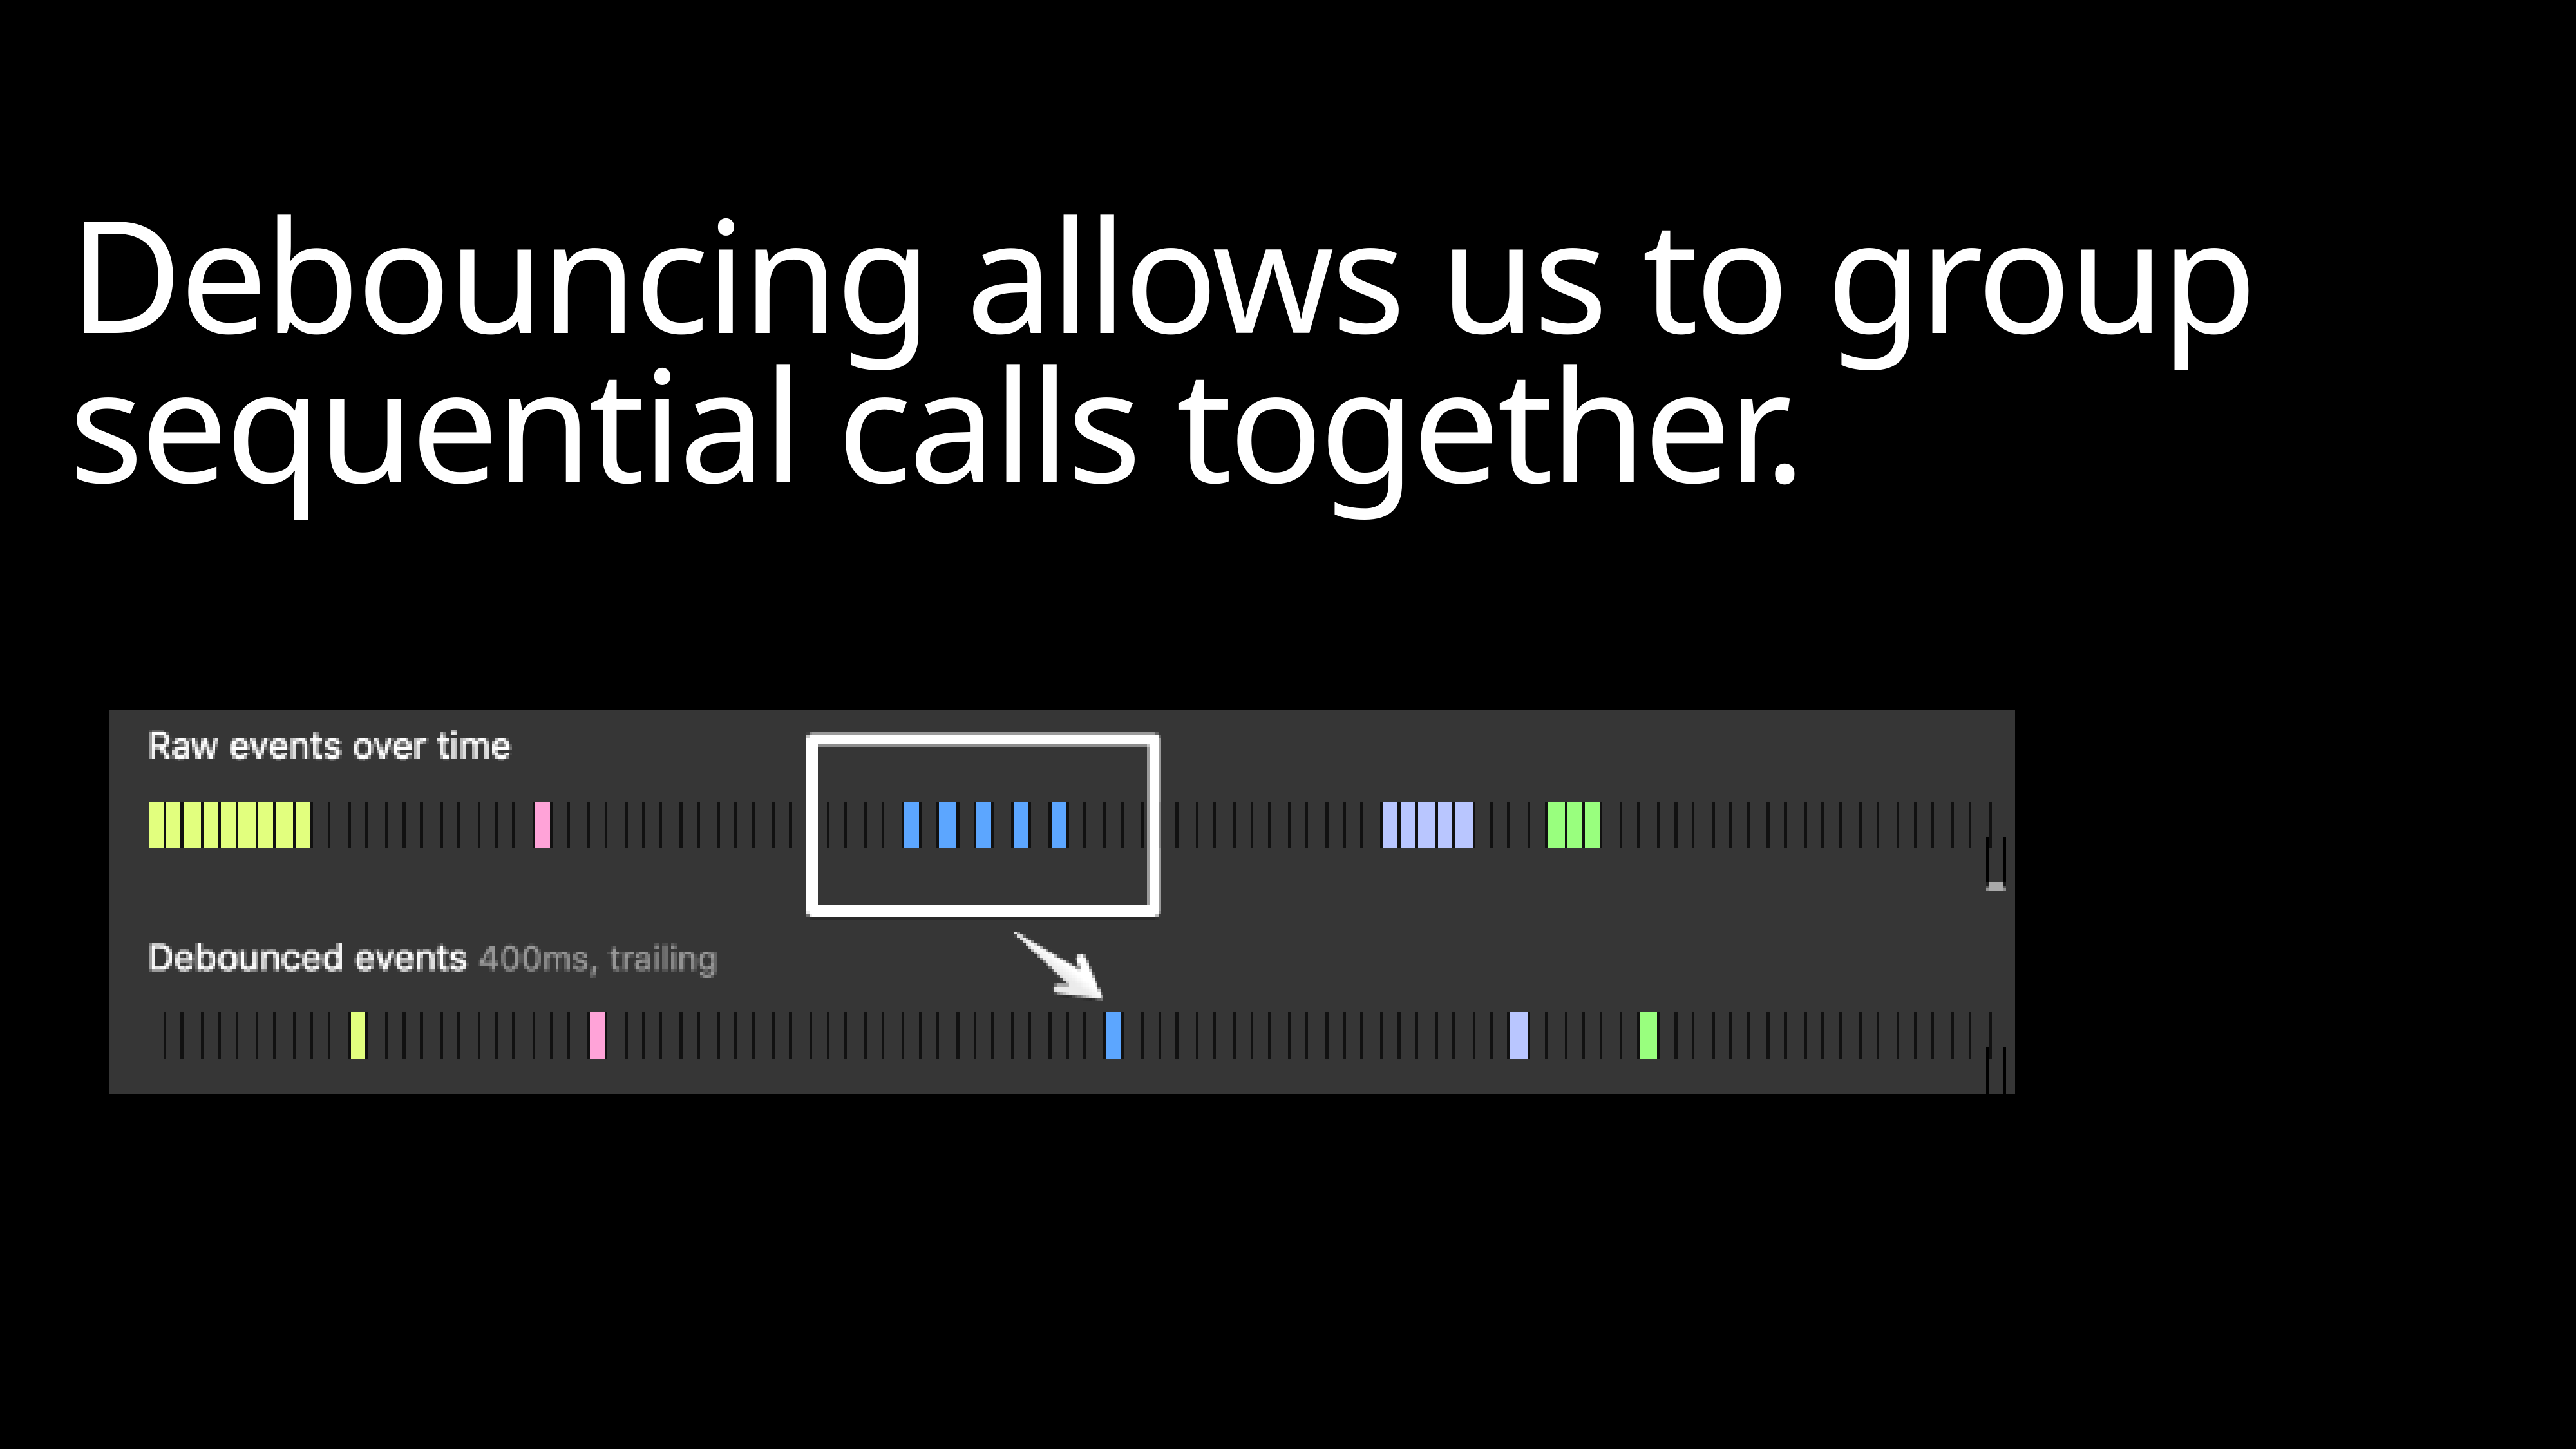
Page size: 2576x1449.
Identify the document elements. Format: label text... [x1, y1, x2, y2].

picture [108, 709, 2015, 1094]
title Debouncing allows us to group sequential calls together. [64, 117, 2386, 609]
